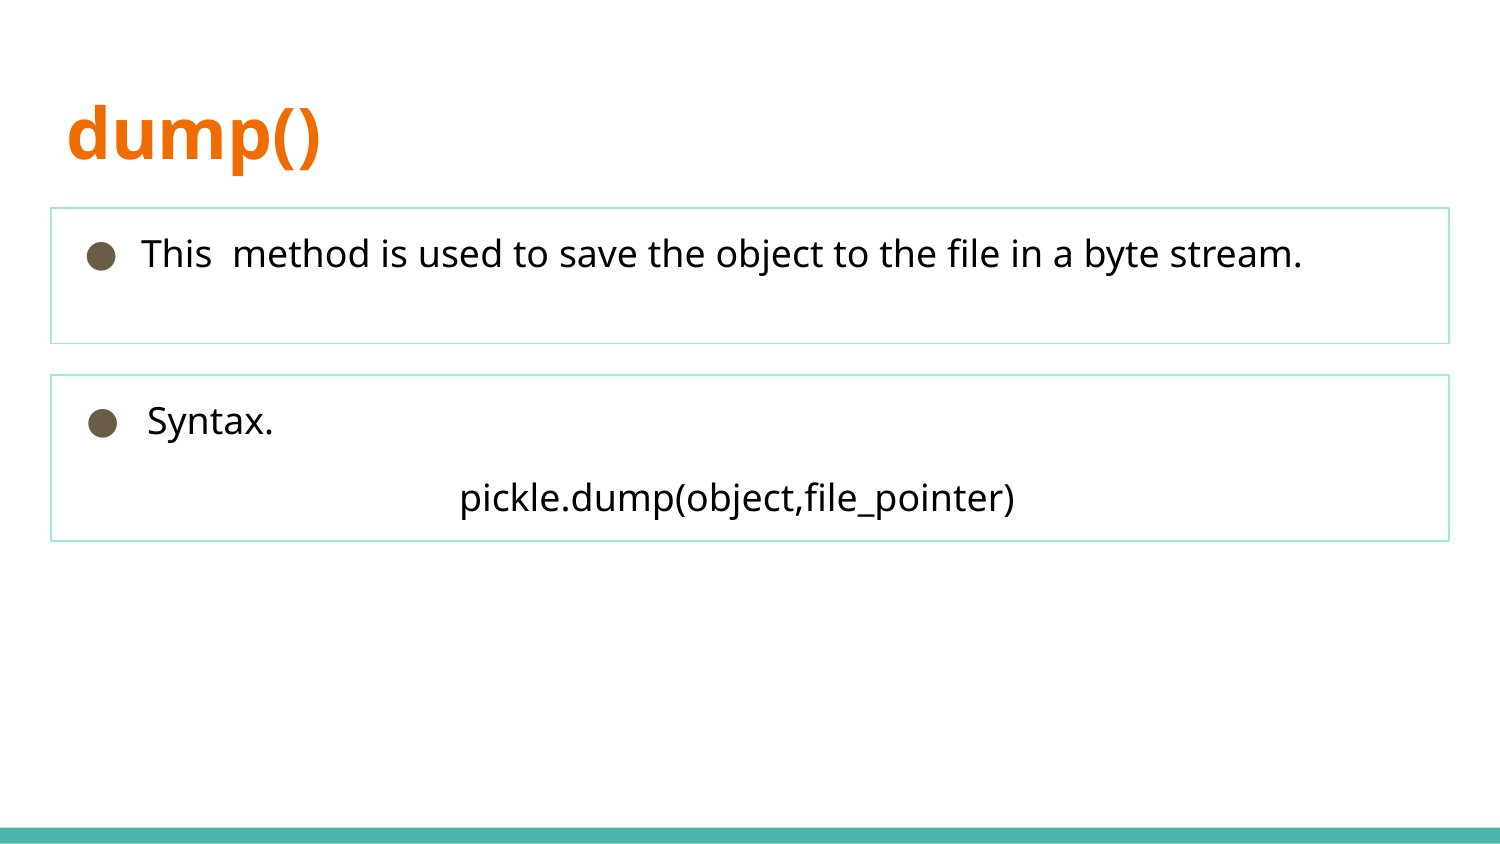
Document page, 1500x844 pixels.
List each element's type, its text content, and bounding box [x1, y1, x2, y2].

list This method is used to save the object to the file in a byte stream. [51, 207, 1449, 344]
list Syntax. pickle.dump(object,file_pointer) [51, 375, 1449, 541]
title dump() [51, 72, 1449, 189]
